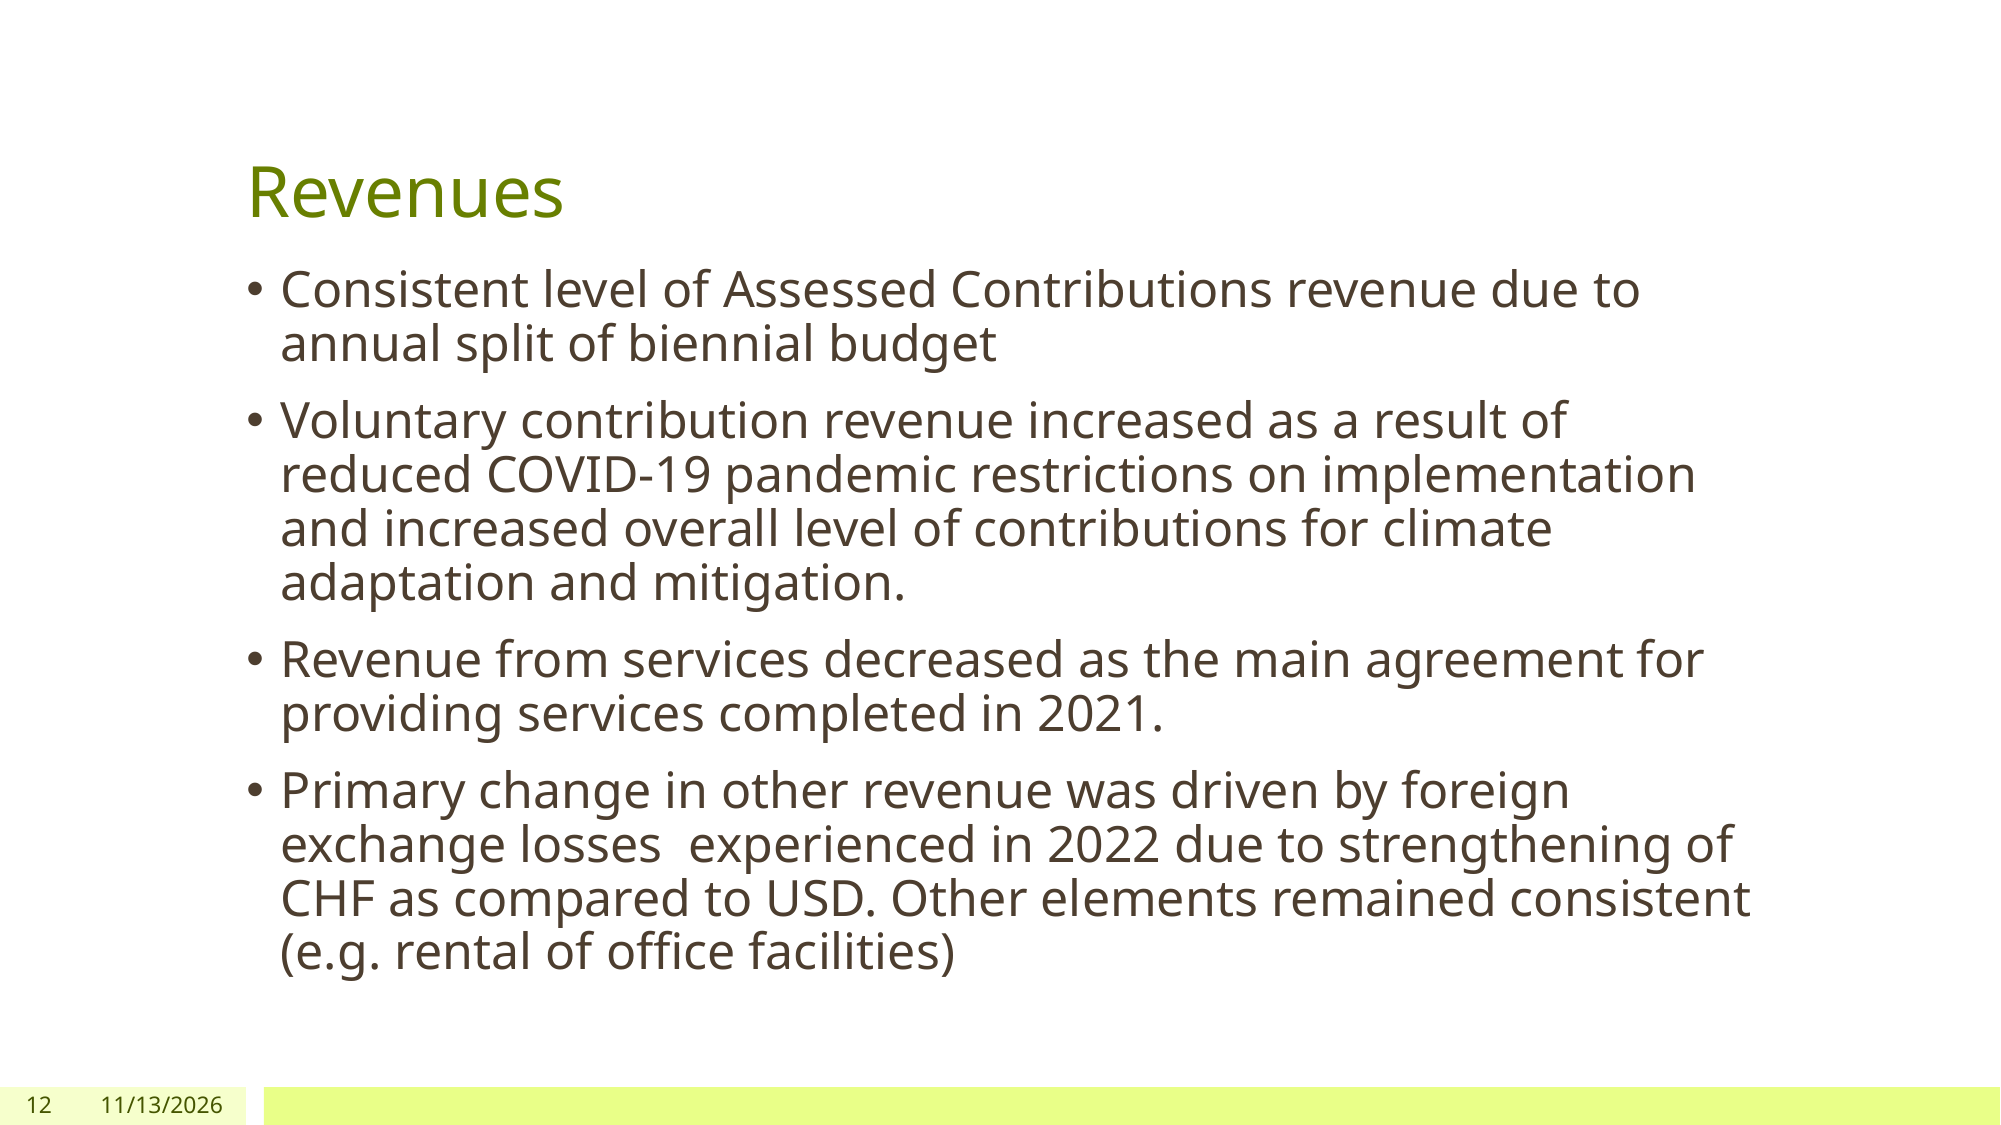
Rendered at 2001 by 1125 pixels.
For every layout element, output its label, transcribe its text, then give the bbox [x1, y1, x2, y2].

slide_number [74, 1087, 239, 1125]
slide_number 12 [0, 1087, 68, 1125]
title Revenues [231, 45, 1769, 240]
list Consistent level of Assessed Contributions revenue due to annual split of biennial budget Voluntary contribution revenue increased as a result of reduced COVID-19 pandemic restrictions on implementation and increased overall level of contributions for climate adaptation and mitigation. Revenue from services decreased as the main agreement for providing services completed in 2021. Primary change in other revenue was driven by foreign exchange losses experienced in 2022 due to strengthening of CHF as compared to USD. Other elements remained consistent (e.g. rental of office facilities) [231, 256, 1769, 1015]
